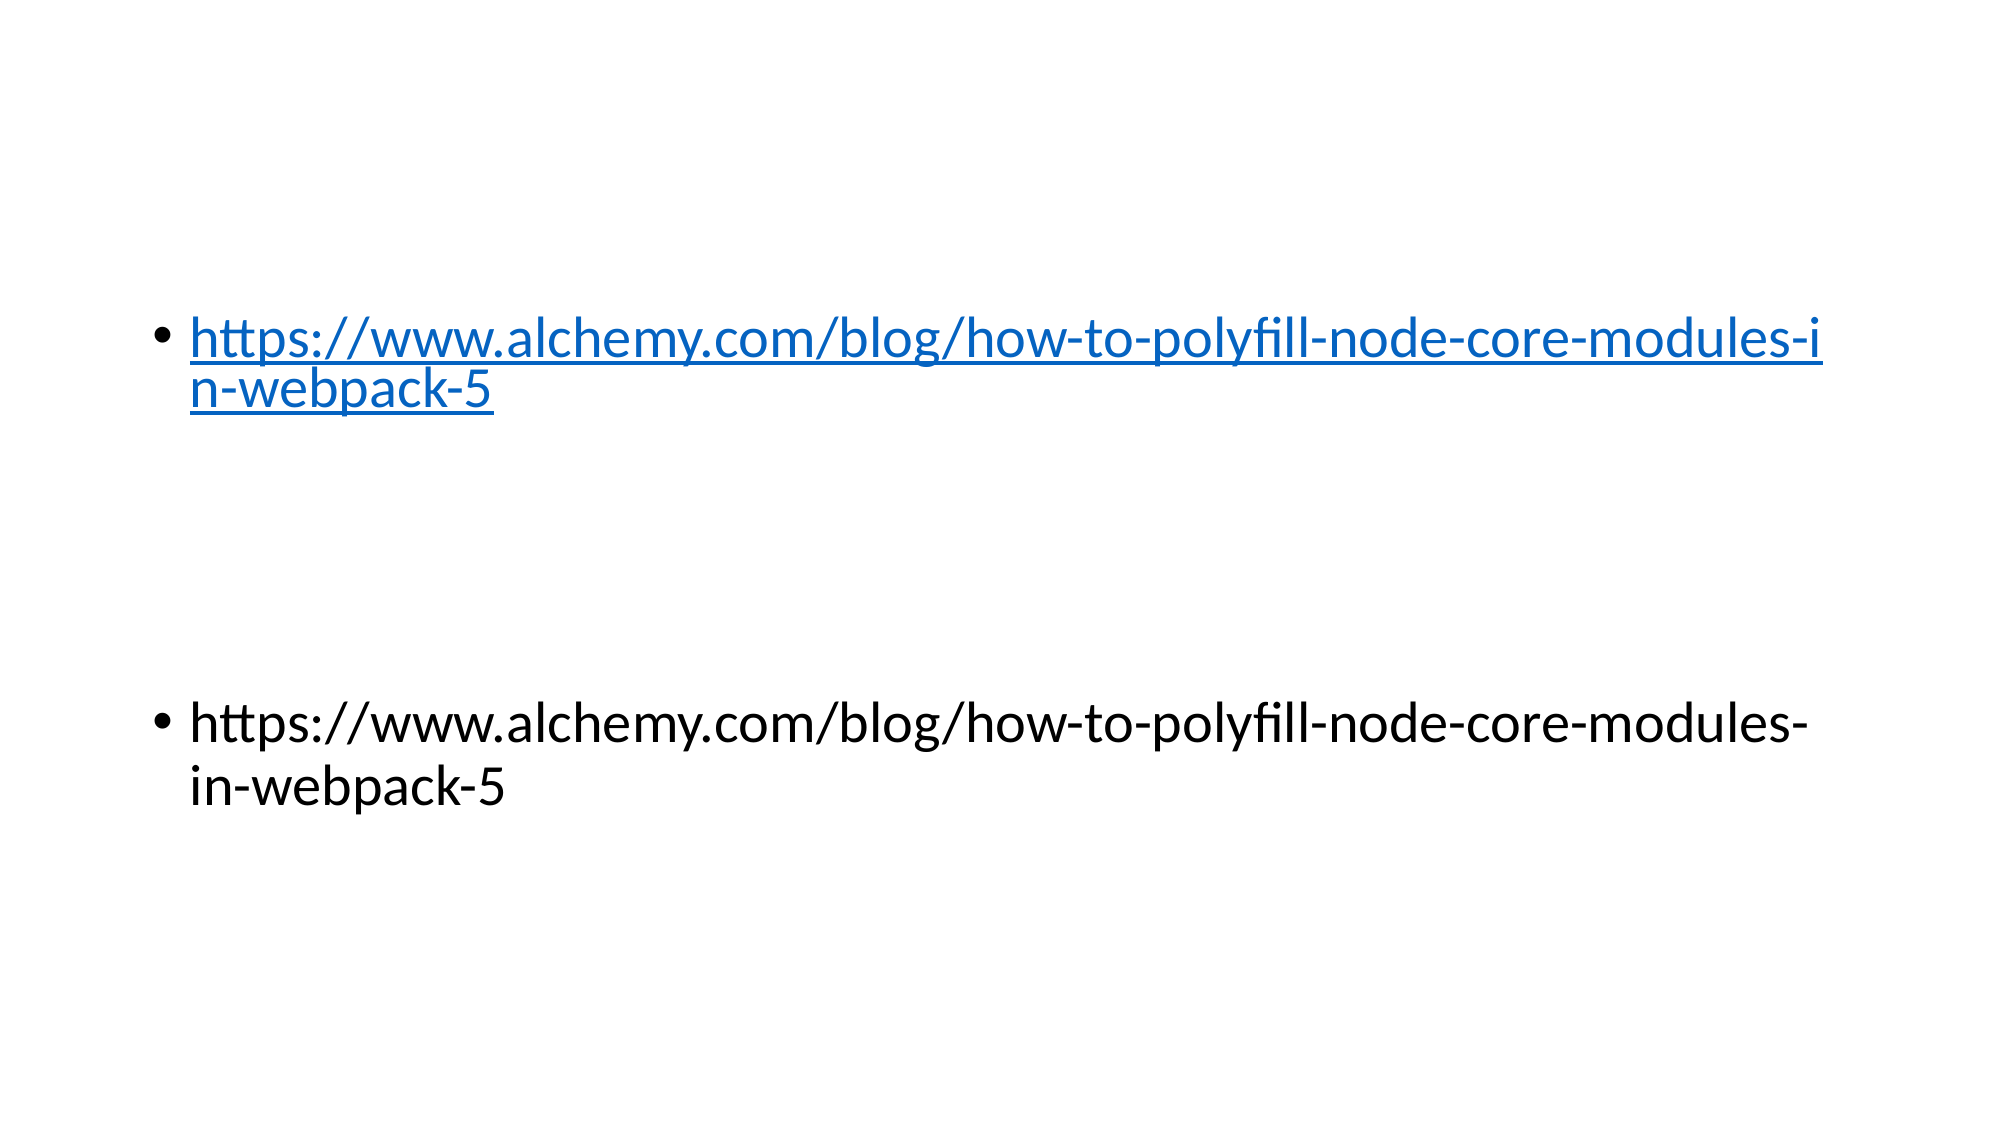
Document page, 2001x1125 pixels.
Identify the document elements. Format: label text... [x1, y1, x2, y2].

list https://www.alchemy.com/blog/how-to-polyfill-node-core-modules-in-webpack-5 https://www.alchemy.com/blog/how-to-polyfill-node-core-modules-in-webpack-5 [137, 299, 1863, 1014]
